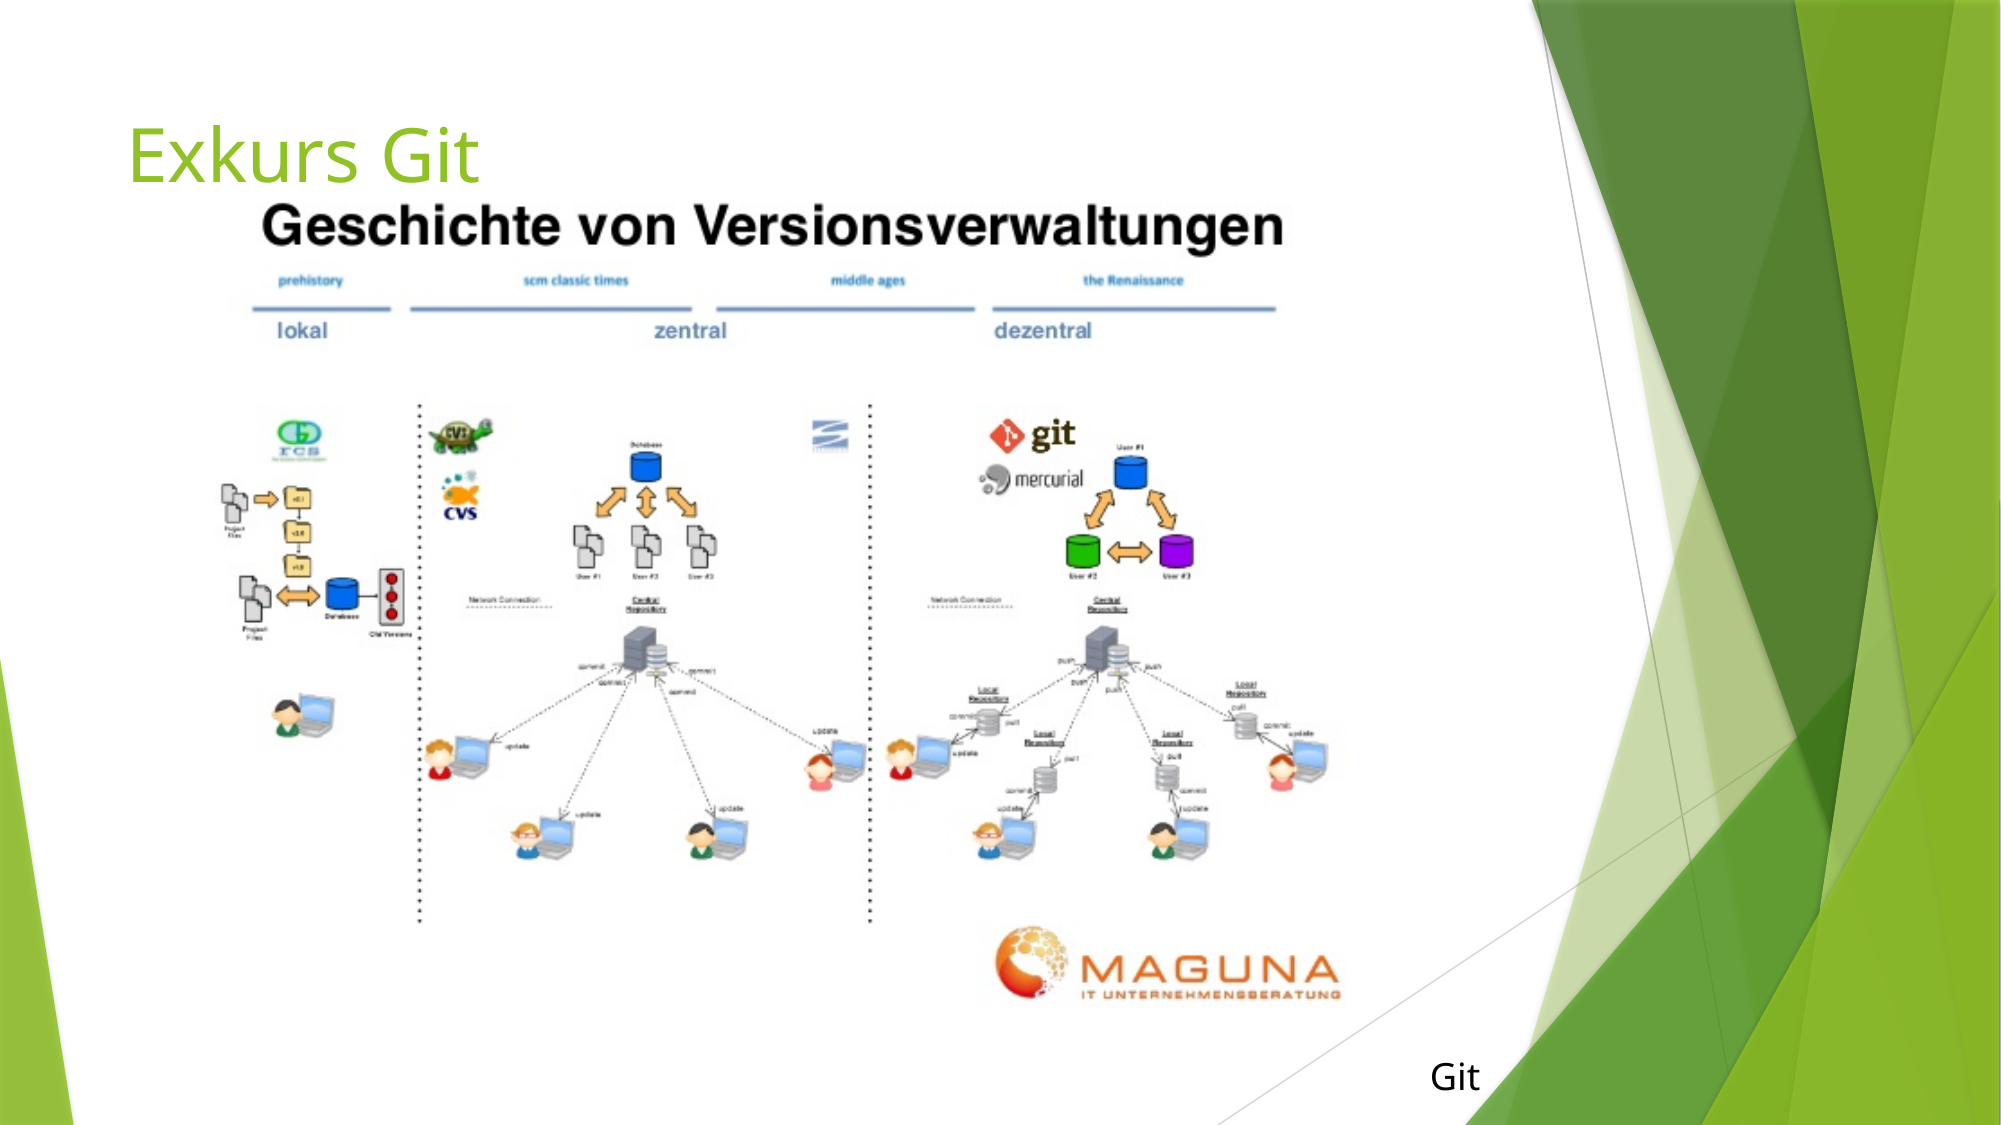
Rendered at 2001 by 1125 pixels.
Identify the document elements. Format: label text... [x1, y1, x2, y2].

title Exkurs Git [111, 99, 1522, 215]
picture [200, 146, 1347, 1008]
text_box Git [1415, 1045, 1723, 1105]
